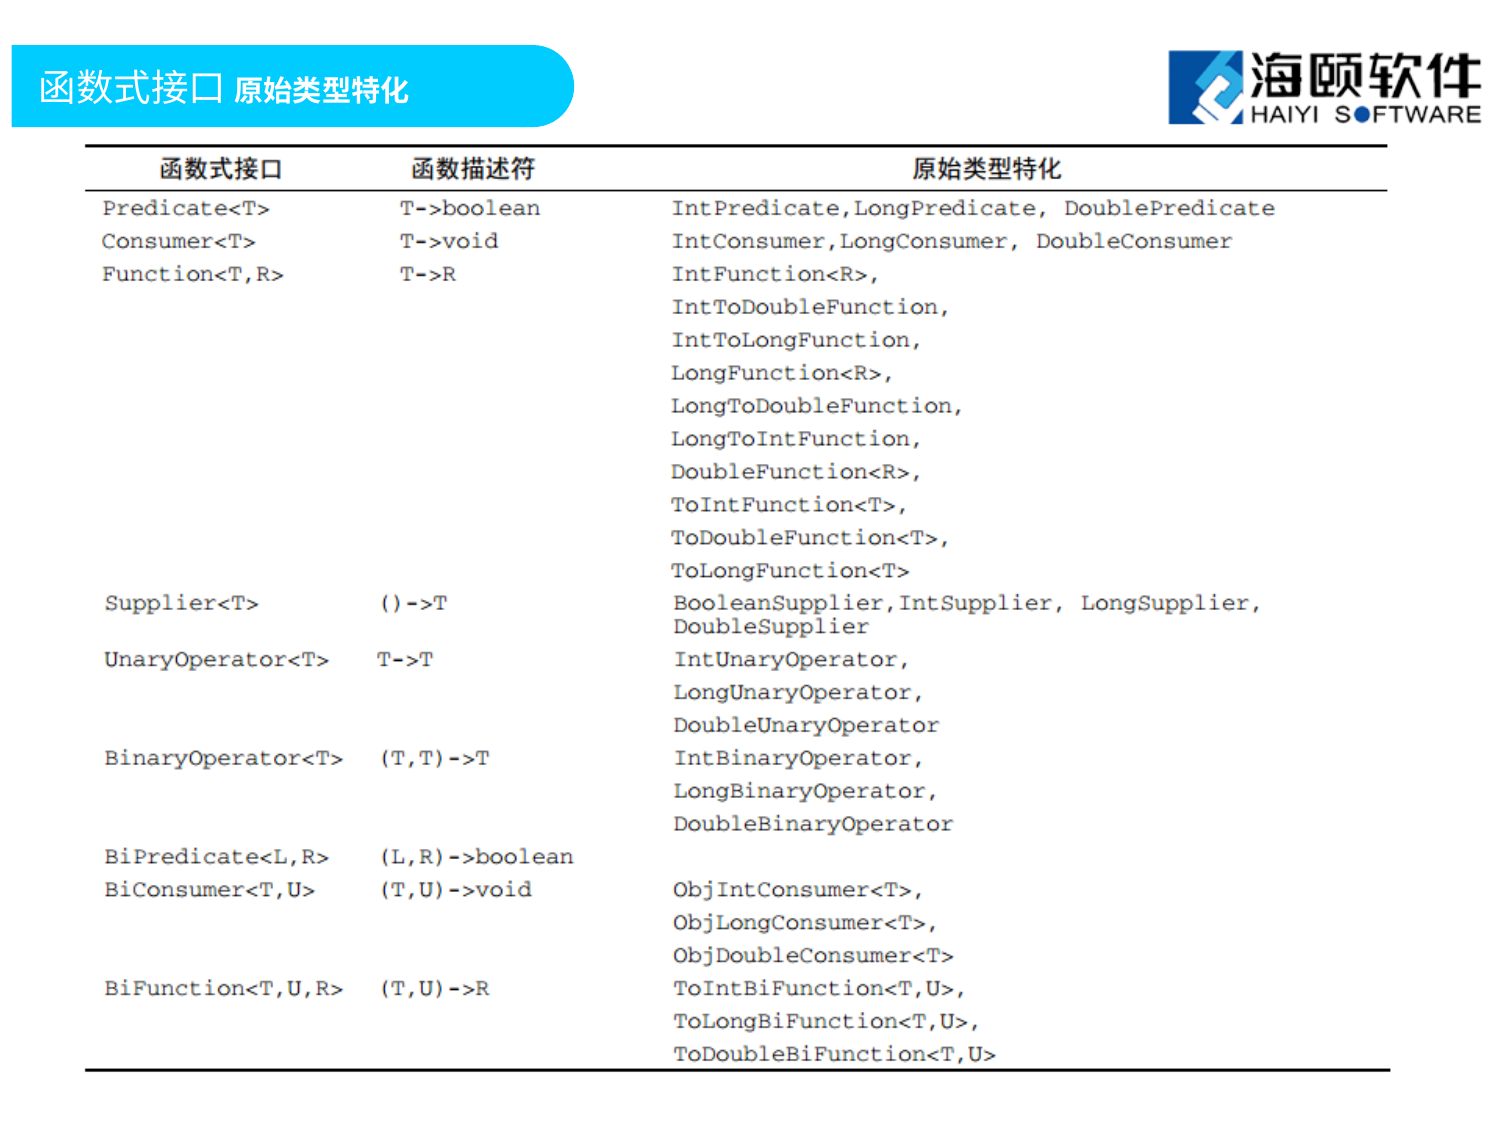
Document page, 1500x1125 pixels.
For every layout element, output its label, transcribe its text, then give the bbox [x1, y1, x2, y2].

picture [75, 588, 1400, 1083]
text_box 函数式接口 原始类型特化 [23, 21, 845, 153]
picture [76, 132, 1398, 587]
picture [1167, 46, 1489, 129]
